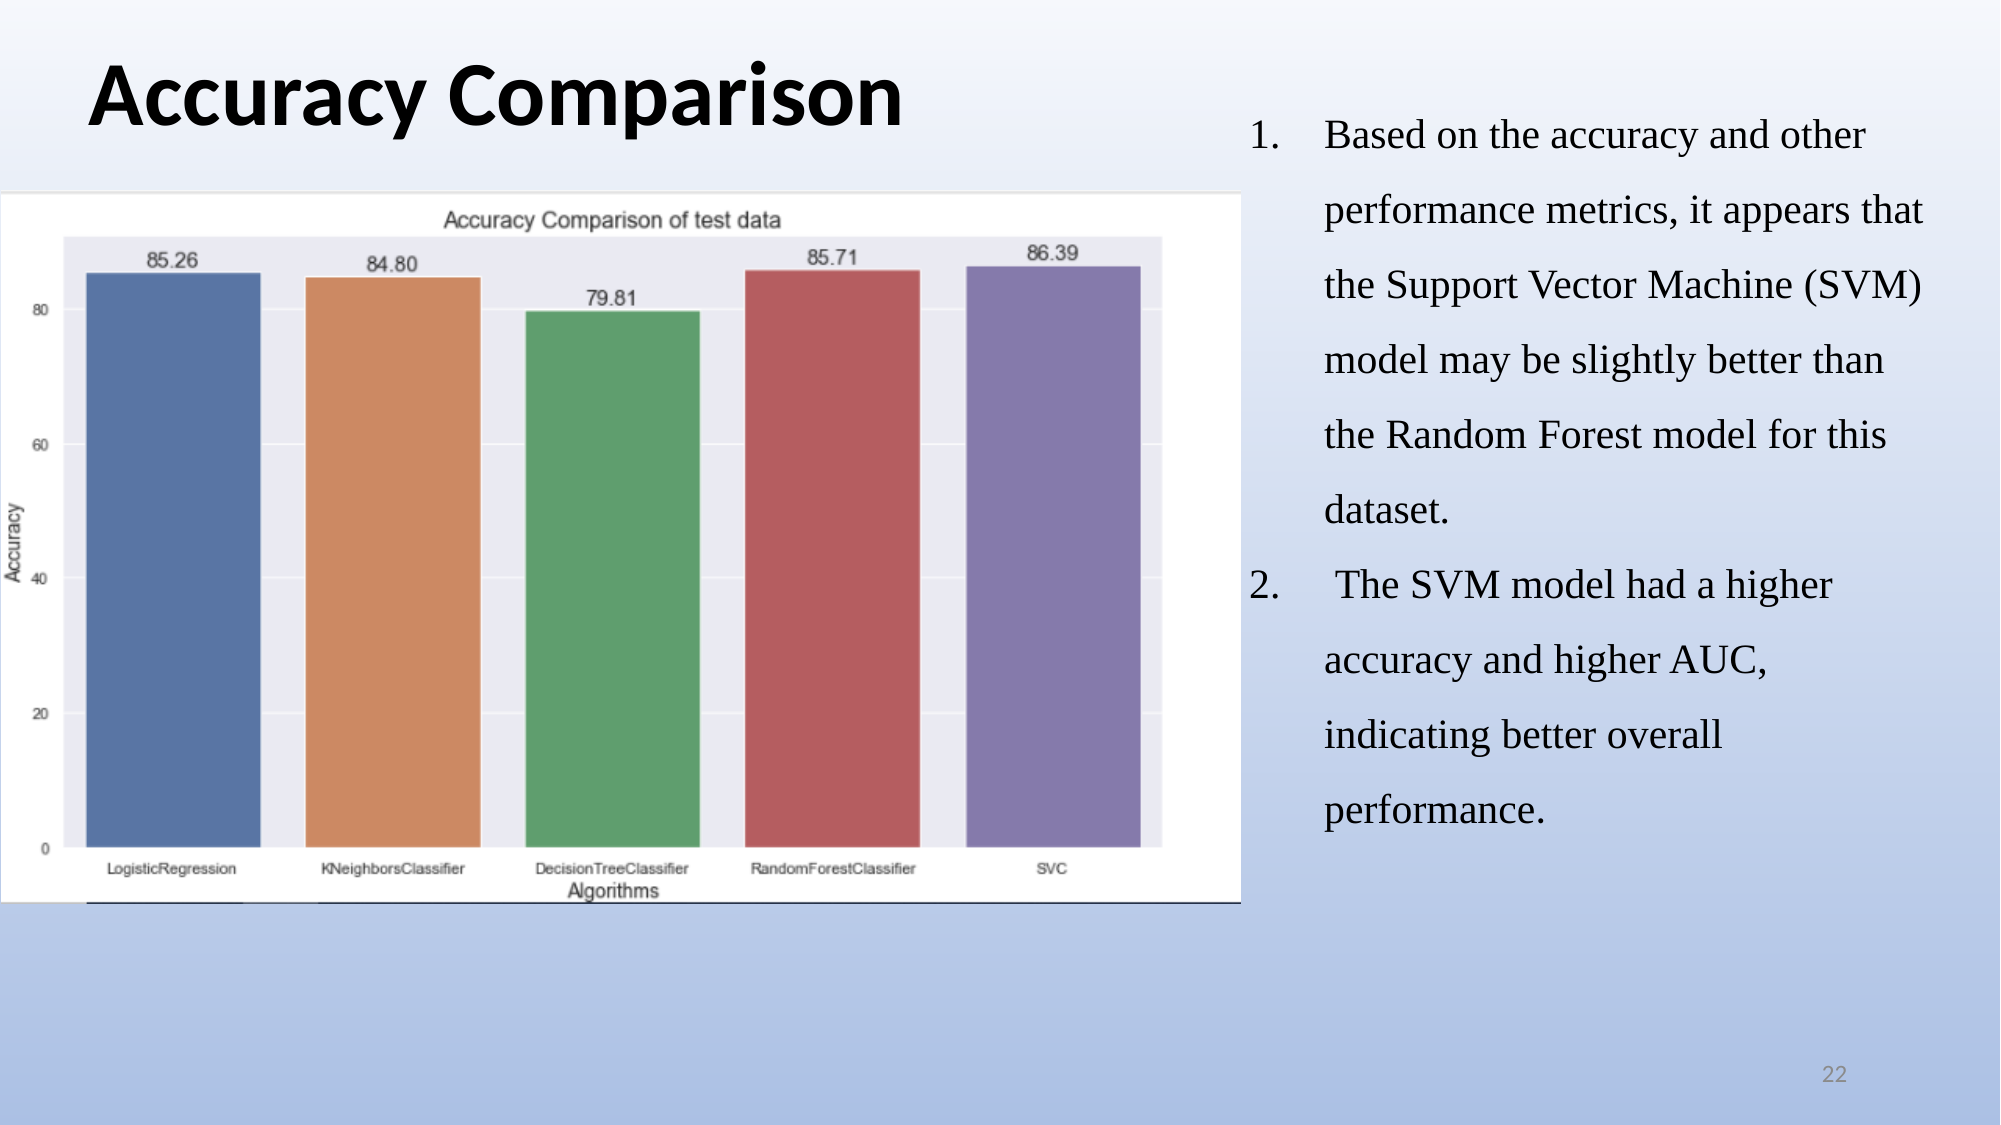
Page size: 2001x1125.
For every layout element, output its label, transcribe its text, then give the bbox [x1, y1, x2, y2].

picture [1, 190, 1241, 904]
slide_number 22 [1412, 1042, 1863, 1103]
text_box Based on the accuracy and other performance metrics, it appears that the Support Vector Machine (SVM) model may be slightly better than the Random Forest model for this dataset. The SVM model had a higher accuracy and higher AUC, indicating better overall performance. [1234, 74, 1960, 840]
text_box Accuracy Comparison [74, 38, 1039, 153]
